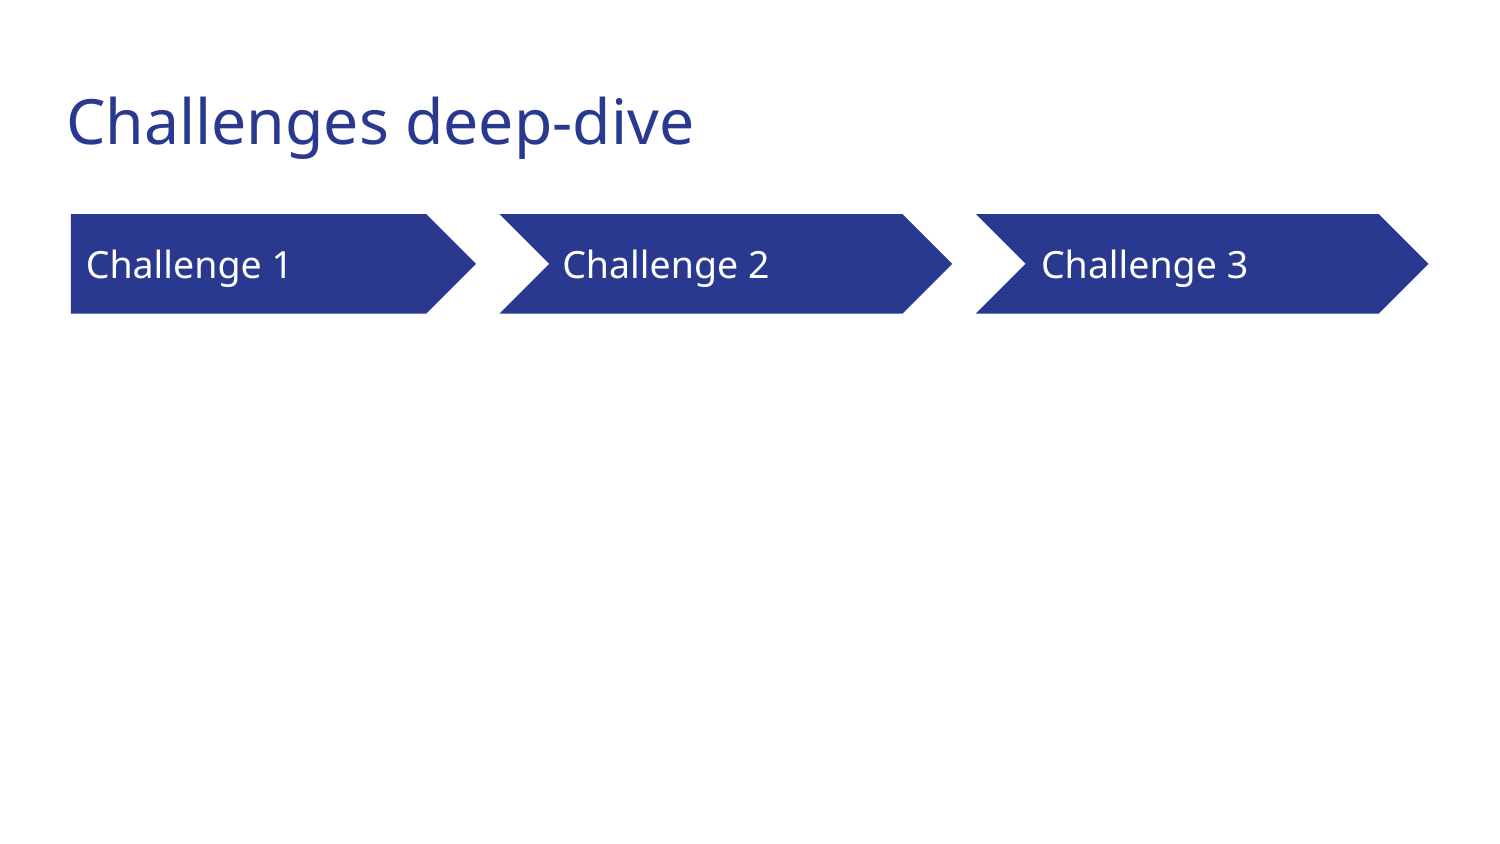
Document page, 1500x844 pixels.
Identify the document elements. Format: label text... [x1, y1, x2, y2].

title Challenges deep-dive [51, 67, 1449, 167]
text_box [975, 214, 1429, 314]
list Challenge 2 [547, 238, 918, 290]
text_box [70, 214, 476, 314]
list Challenge 3 [1025, 238, 1397, 290]
list Challenge 1 [70, 238, 442, 290]
text_box [499, 214, 953, 314]
